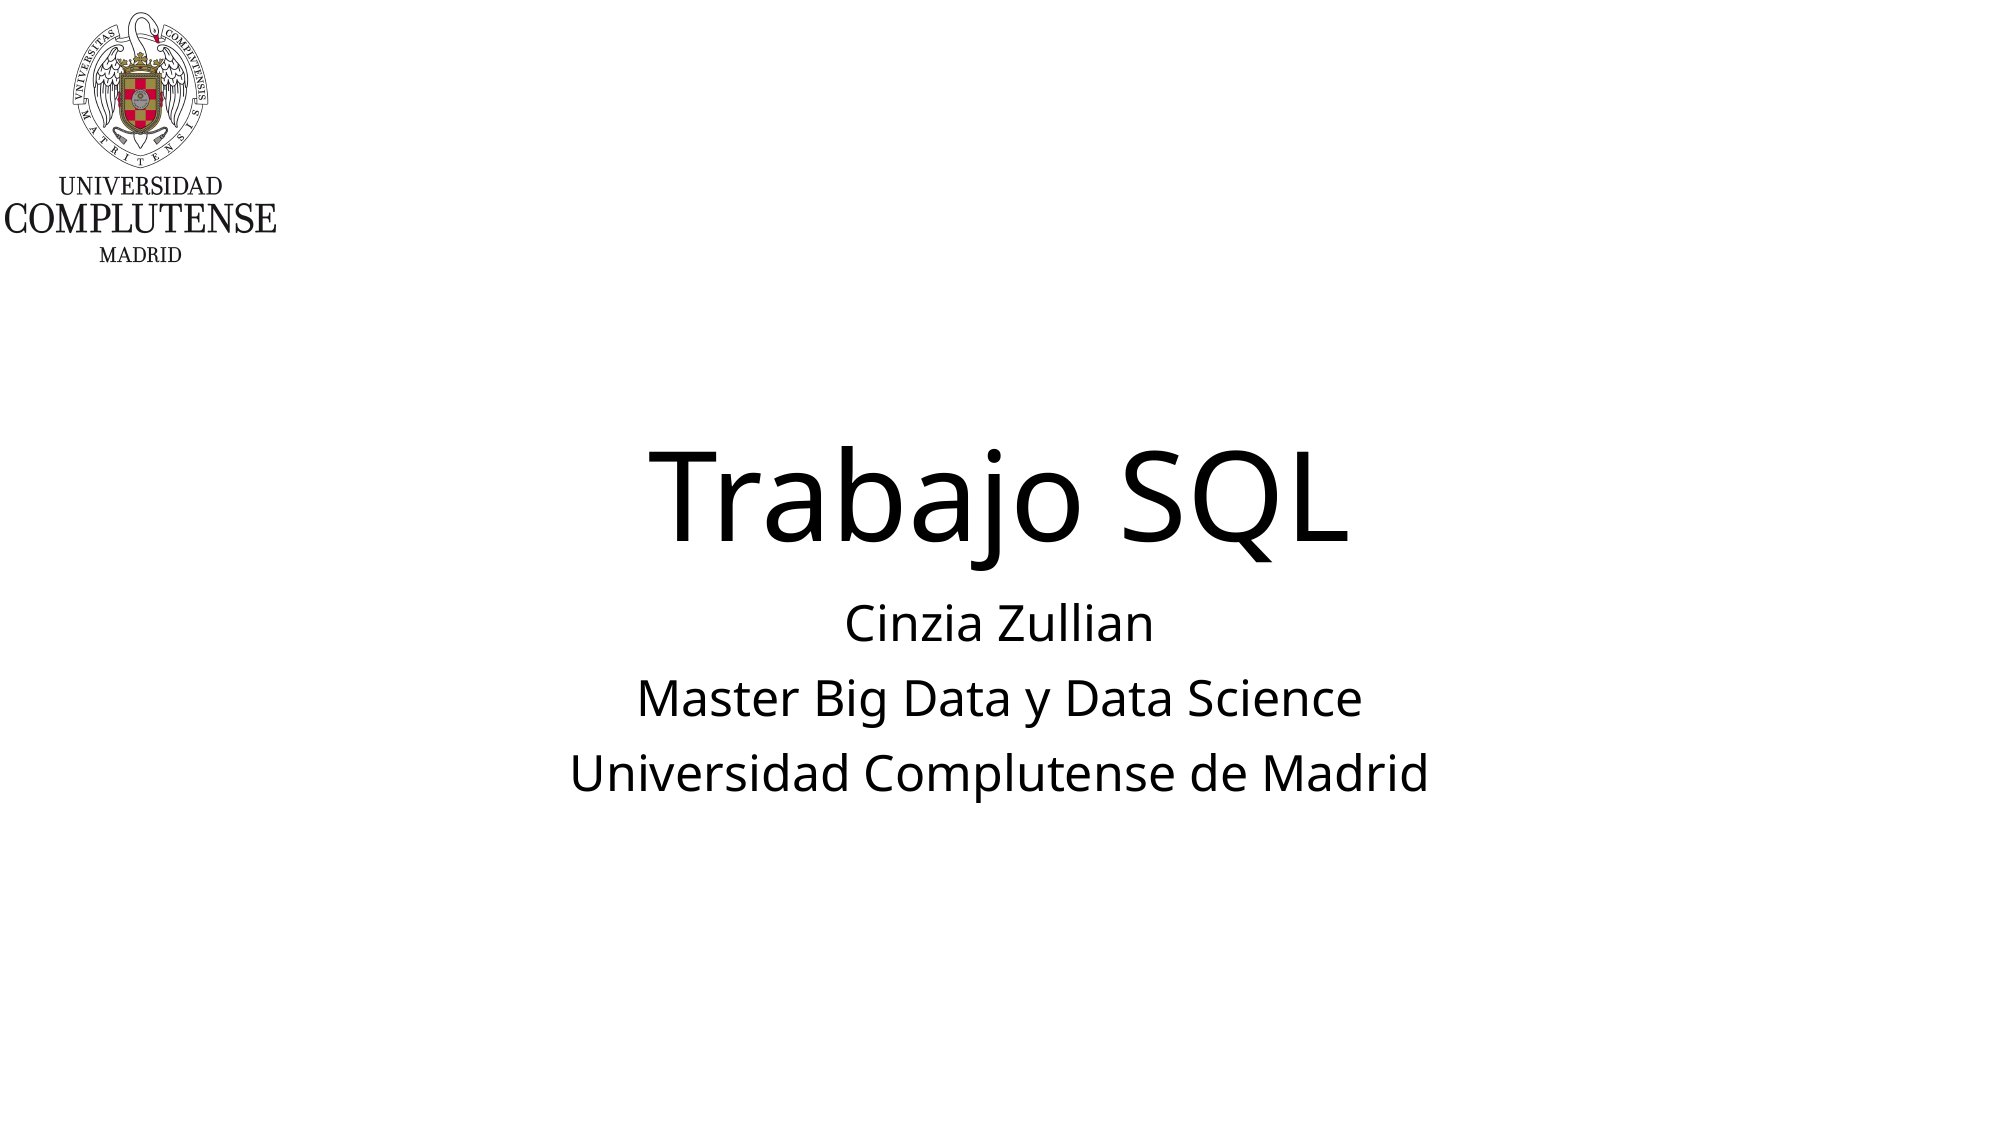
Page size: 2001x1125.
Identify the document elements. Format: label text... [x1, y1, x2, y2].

picture [0, 0, 281, 280]
subtitle Cinzia Zullian Master Big Data y Data Science Universidad Complutense de Madrid [249, 590, 1750, 863]
title Trabajo SQL [249, 184, 1750, 576]
